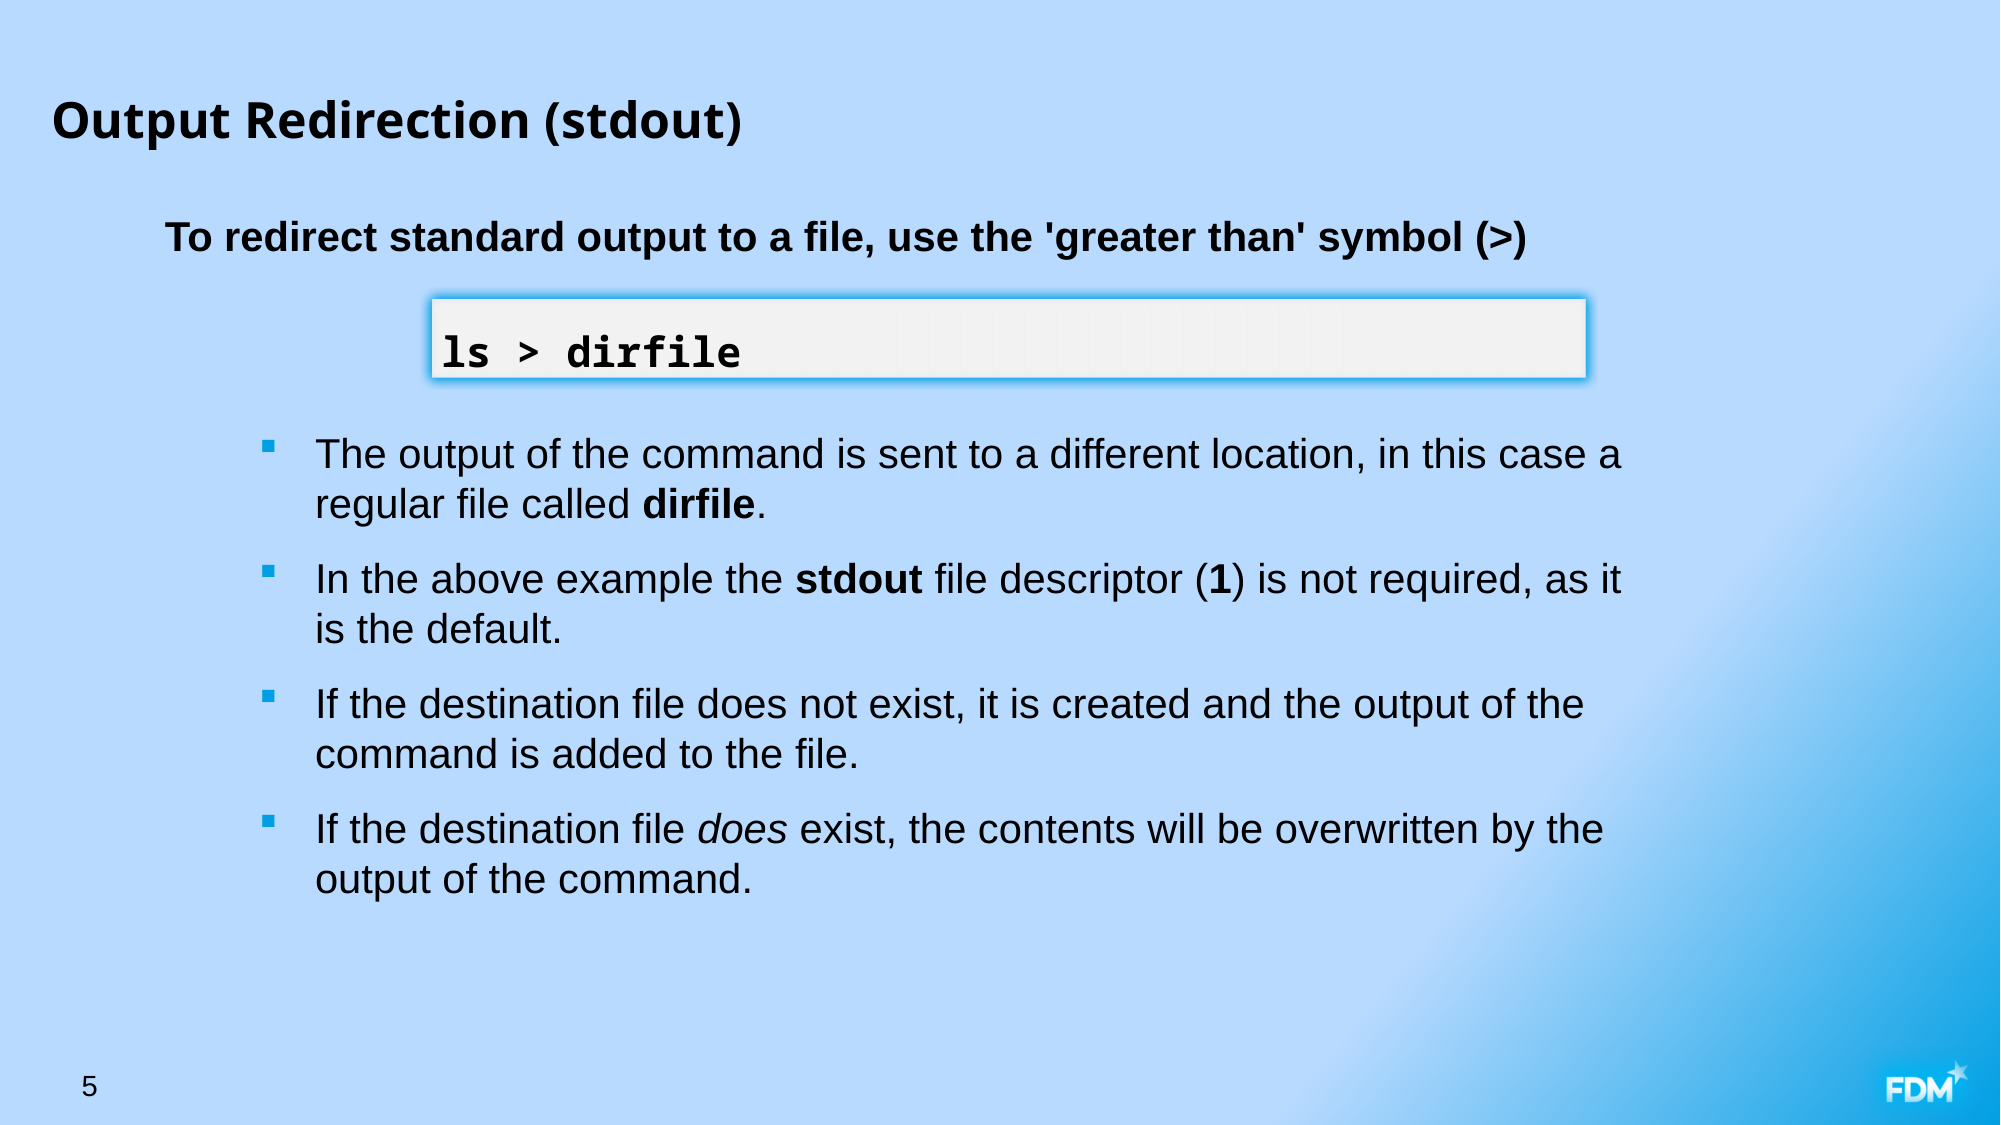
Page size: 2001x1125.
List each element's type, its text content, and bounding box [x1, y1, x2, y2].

slide_number 5 [66, 1060, 534, 1110]
text_box The output of the command is sent to a different location, in this case a regular file called dirfile. In the above example the stdout file descriptor (1) is not required, as it is the default. If the destination file does not exist, it is created and the output of the command is added to the file. If the destination file does exist, the contents will be overwritten by the output of the command. [244, 419, 1641, 583]
text_box Output Redirection (stdout) [39, 76, 1879, 159]
text_box To redirect standard output to a file, use the 'greater than' symbol (>) [150, 202, 1850, 285]
text_box ls > dirfile [443, 311, 1577, 368]
picture [1858, 1029, 2000, 1125]
